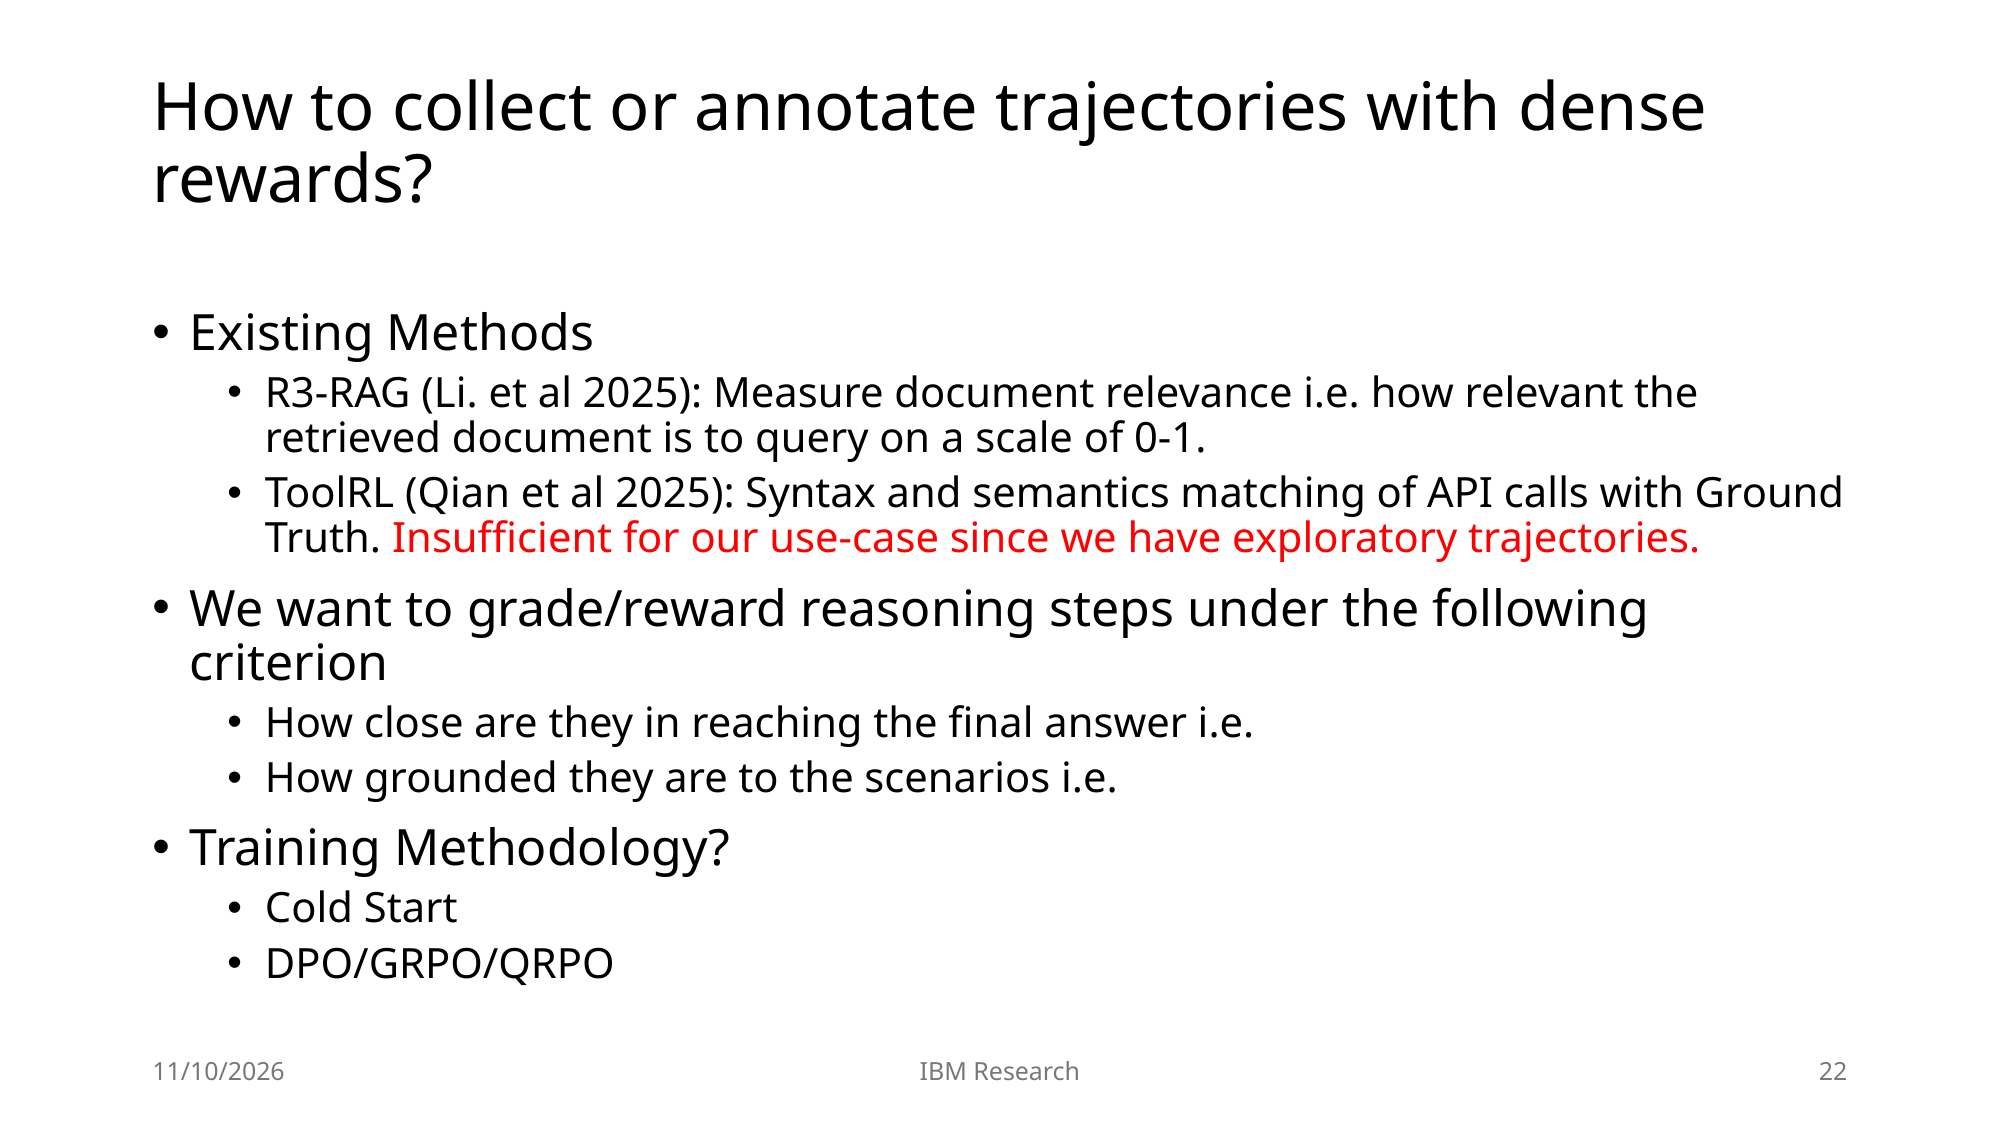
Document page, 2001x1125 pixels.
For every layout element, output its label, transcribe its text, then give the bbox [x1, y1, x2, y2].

footer IBM Research [662, 1042, 1338, 1103]
title How to collect or annotate trajectories with dense rewards? [137, 67, 1904, 223]
slide_number 22 [1412, 1042, 1863, 1103]
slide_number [137, 1042, 588, 1103]
